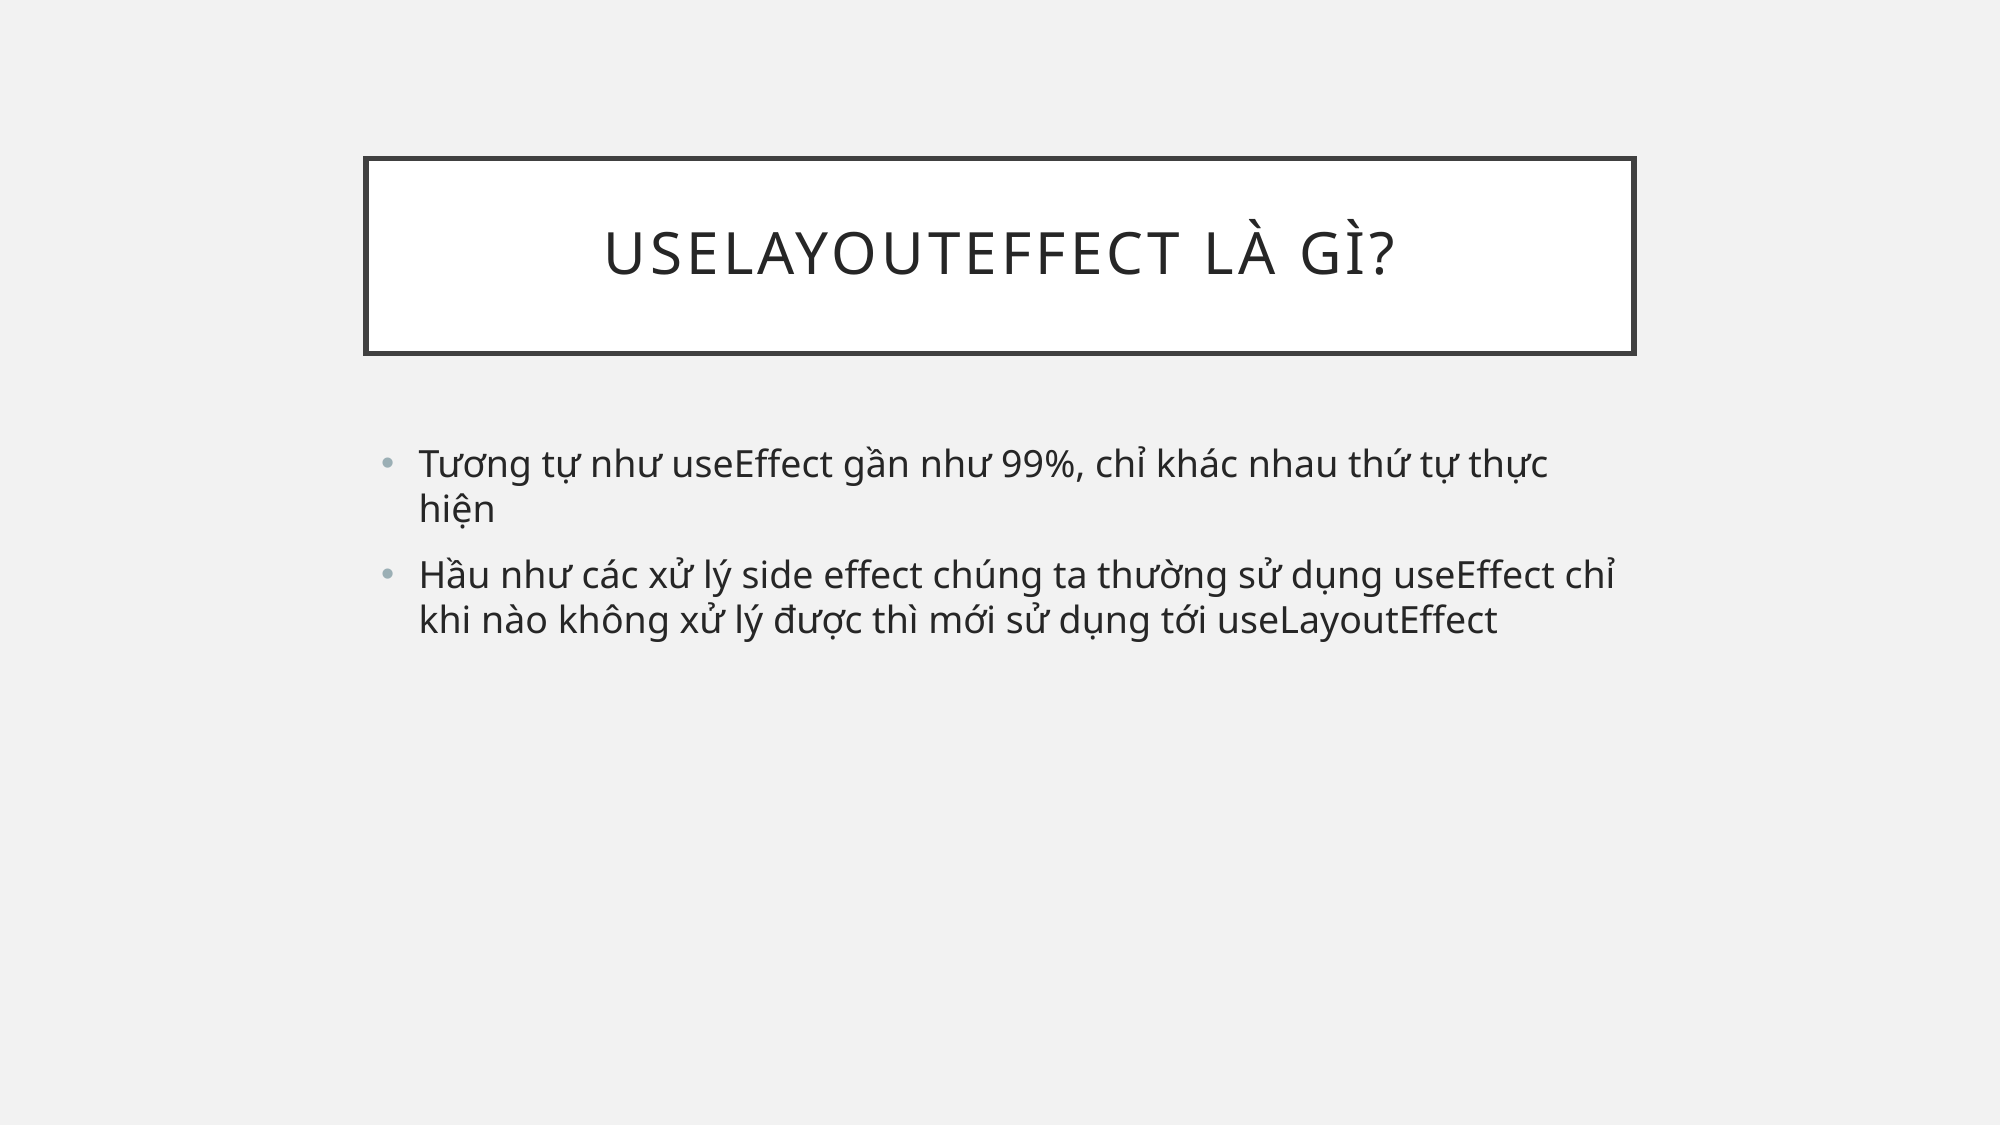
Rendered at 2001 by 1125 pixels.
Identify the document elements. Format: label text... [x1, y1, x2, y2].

title useLayoutEffect là gì? [363, 156, 1637, 356]
list Tương tự như useEffect gần như 99%, chỉ khác nhau thứ tự thực hiện Hầu như các xử lý side effect chúng ta thường sử dụng useEffect chỉ khi nào không xử lý được thì mới sử dụng tới useLayoutEffect [366, 432, 1634, 1037]
